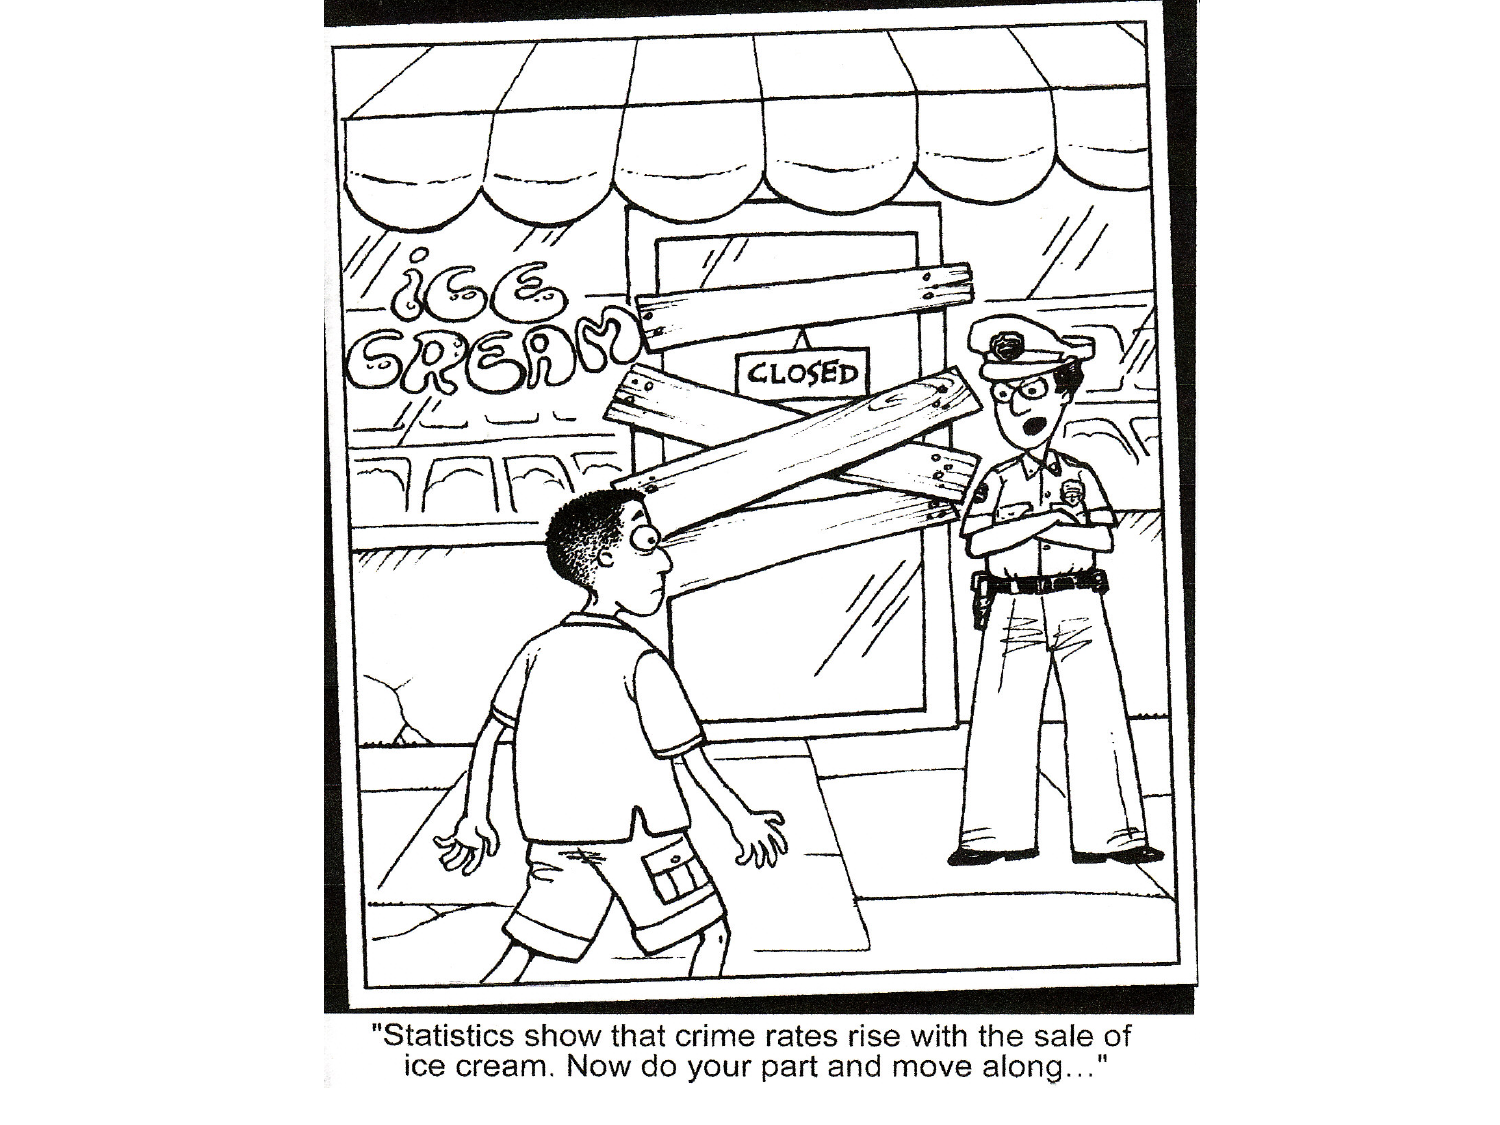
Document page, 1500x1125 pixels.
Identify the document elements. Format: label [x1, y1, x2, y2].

picture [324, 0, 1201, 1088]
